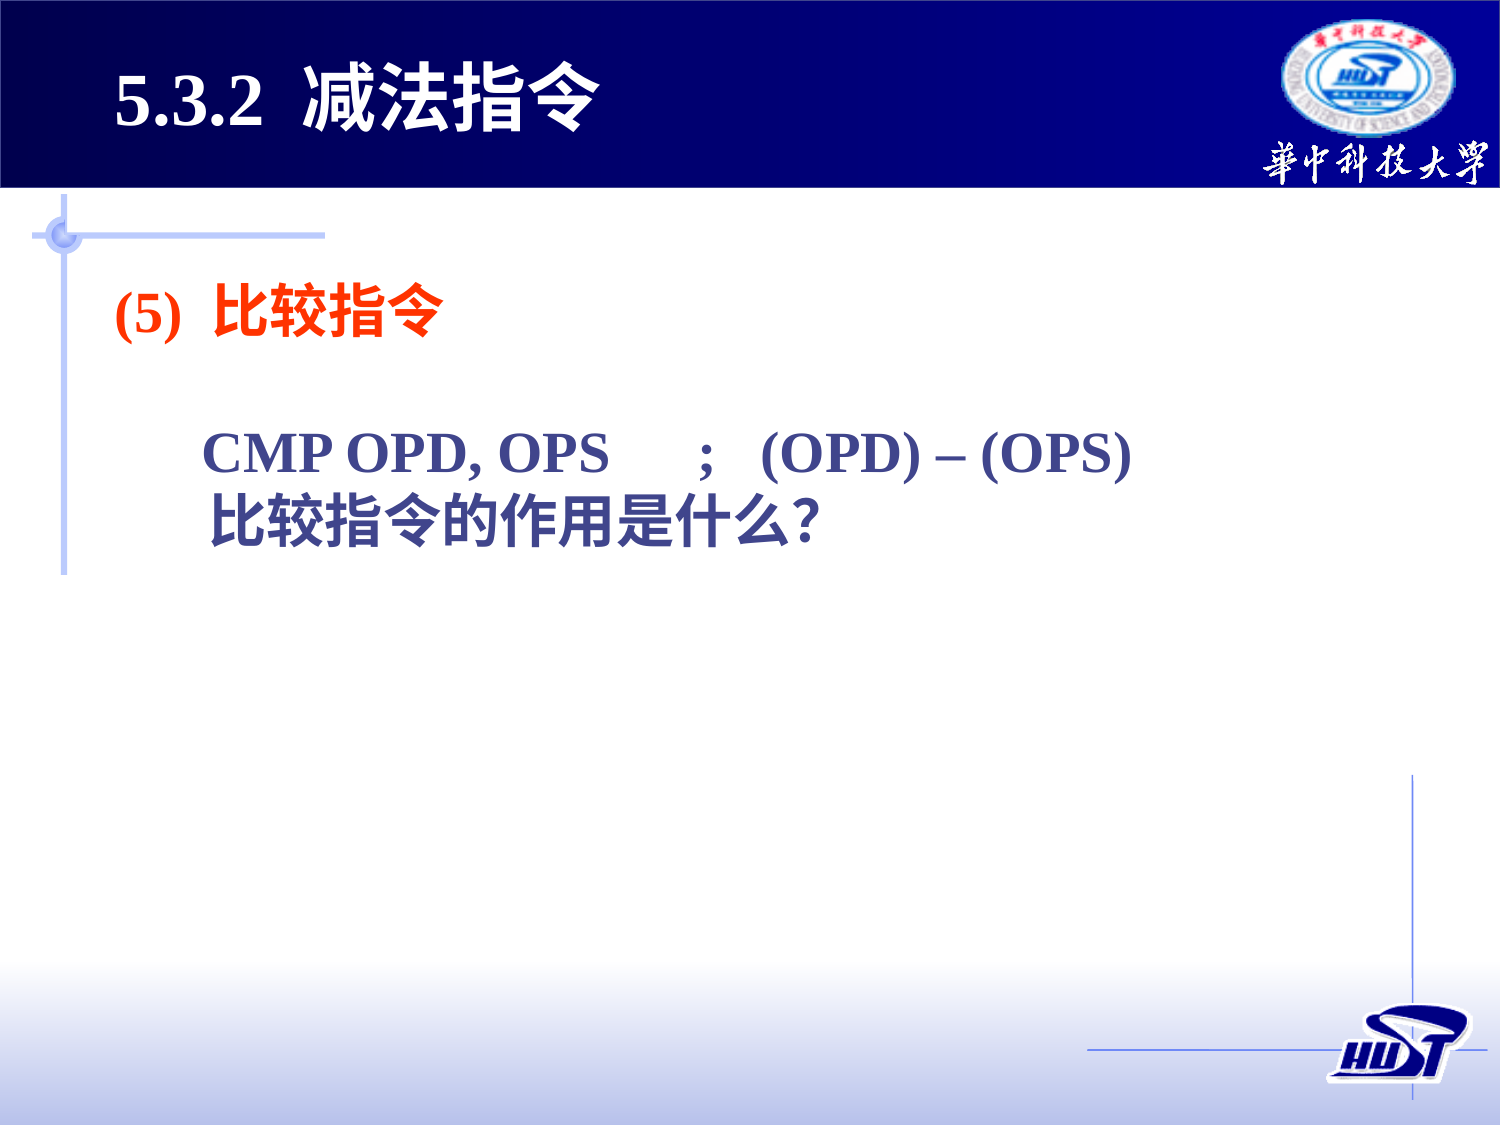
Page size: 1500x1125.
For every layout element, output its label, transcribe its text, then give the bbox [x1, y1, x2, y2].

picture [1262, 140, 1488, 185]
text_box 5.3.2 减法指令 [100, 42, 907, 148]
text_box (5) 比较指令 CMP OPD, OPS ; (OPD) – (OPS) 比较指令的作用是什么？ [100, 267, 1317, 562]
picture [1281, 19, 1456, 138]
